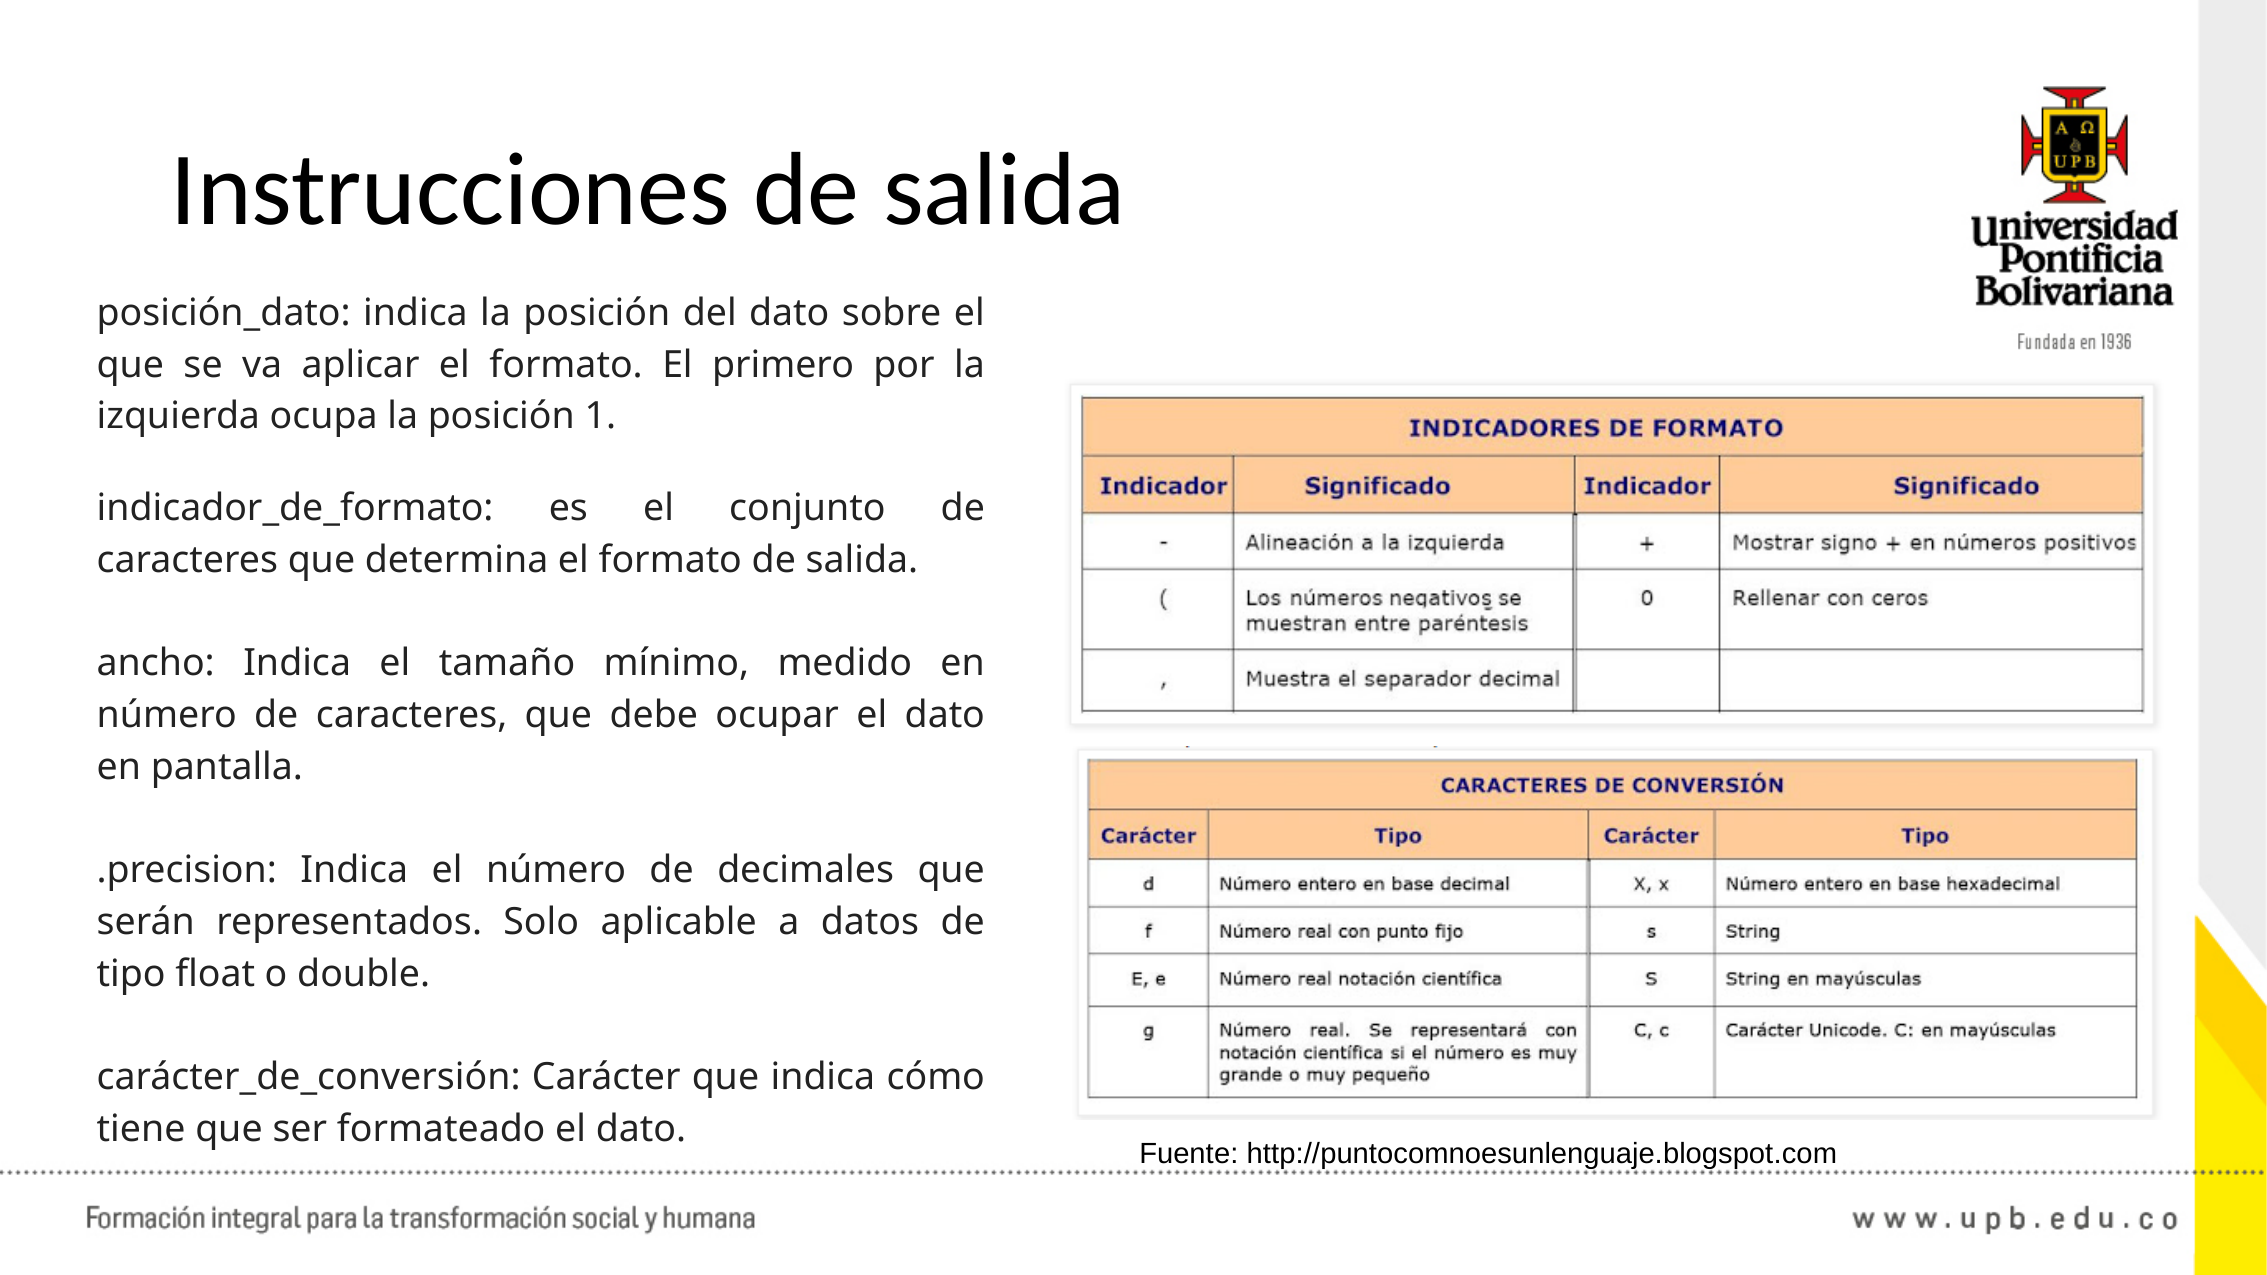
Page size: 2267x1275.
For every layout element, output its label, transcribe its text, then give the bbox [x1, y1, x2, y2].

text_box Fuente: http://puntocomnoesunlenguaje.blogspot.com [1124, 1127, 2163, 1167]
title Instrucciones de salida [155, 67, 2111, 315]
picture [0, 0, 2267, 1275]
text_box posición_dato: indica la posición del dato sobre el que se va aplicar el formato. El primero por la izquierda ocupa la posición 1. indicador_de_formato: es el conjunto de caracteres que determina el formato de salida. ancho: Indica el tamaño mínimo, medido en número de caracteres, que debe ocupar el dato en pantalla. .precision: Indica el número de decimales que serán representados. Solo aplicable a datos de tipo float o double. carácter_de_conversión: Carácter que indica cómo tiene que ser formateado el dato. [81, 494, 1001, 987]
